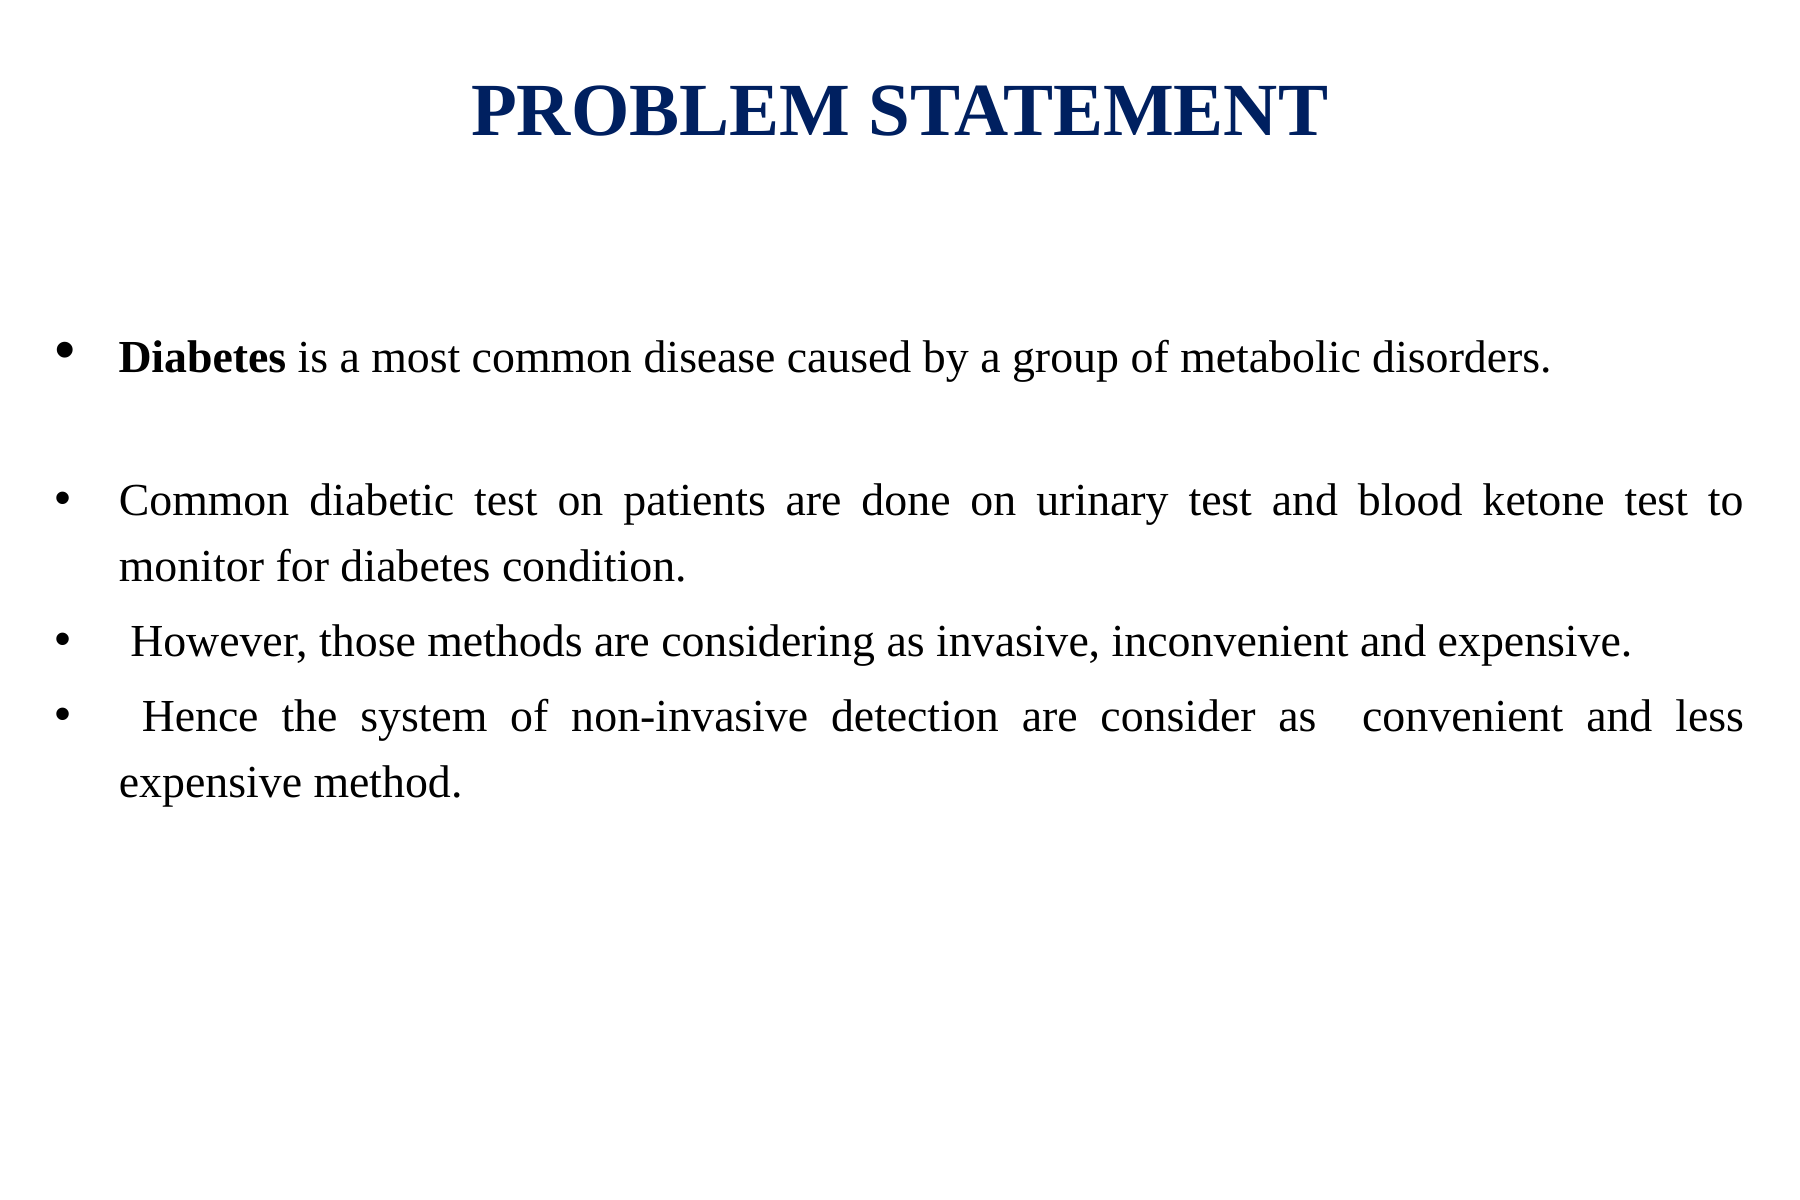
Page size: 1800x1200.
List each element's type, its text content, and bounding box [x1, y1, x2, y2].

text_box Diabetes is a most common disease caused by a group of metabolic disorders. Common diabetic test on patients are done on urinary test and blood ketone test to monitor for diabetes condition. However, those methods are considering as invasive, inconvenient and expensive. Hence the system of non-invasive detection are consider as convenient and less expensive method. [37, 187, 1763, 1011]
title PROBLEM STATEMENT [0, 35, 1800, 175]
